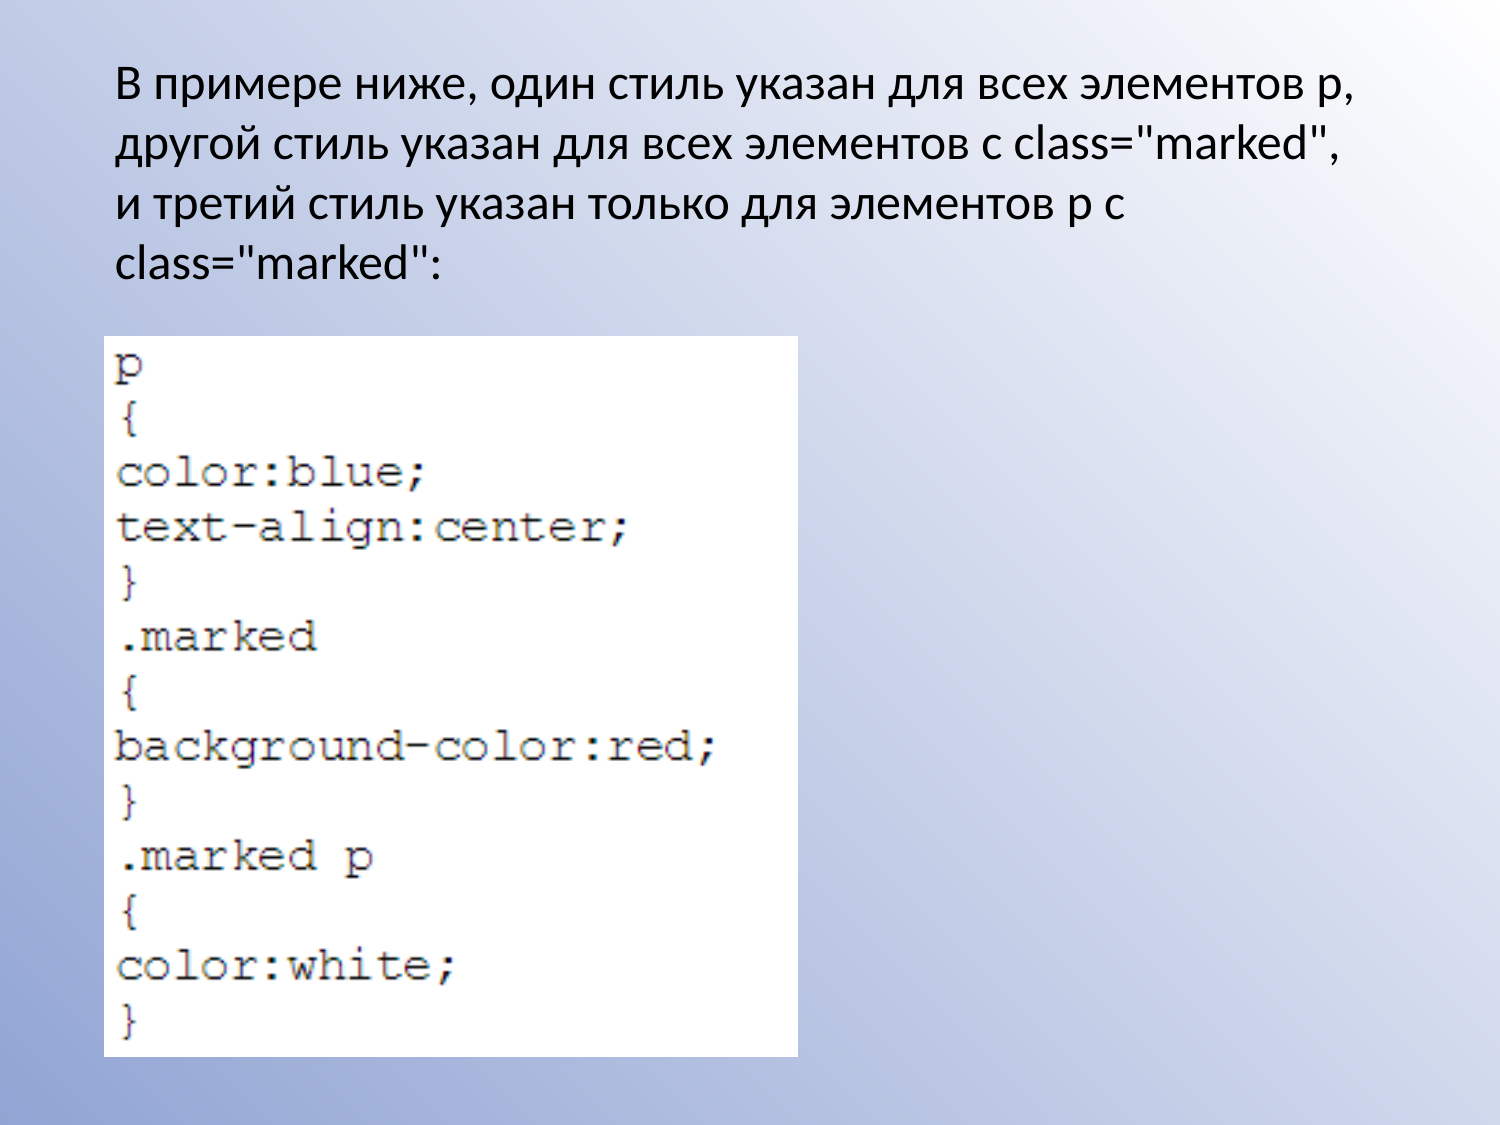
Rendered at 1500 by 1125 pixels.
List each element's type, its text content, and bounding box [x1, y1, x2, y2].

picture [103, 336, 798, 1057]
text_box В примере ниже, один стиль указан для всех элементов p, другой стиль указан для всех элементов с class="marked", и третий стиль указан только для элементов p с class="marked": [100, 42, 1388, 298]
